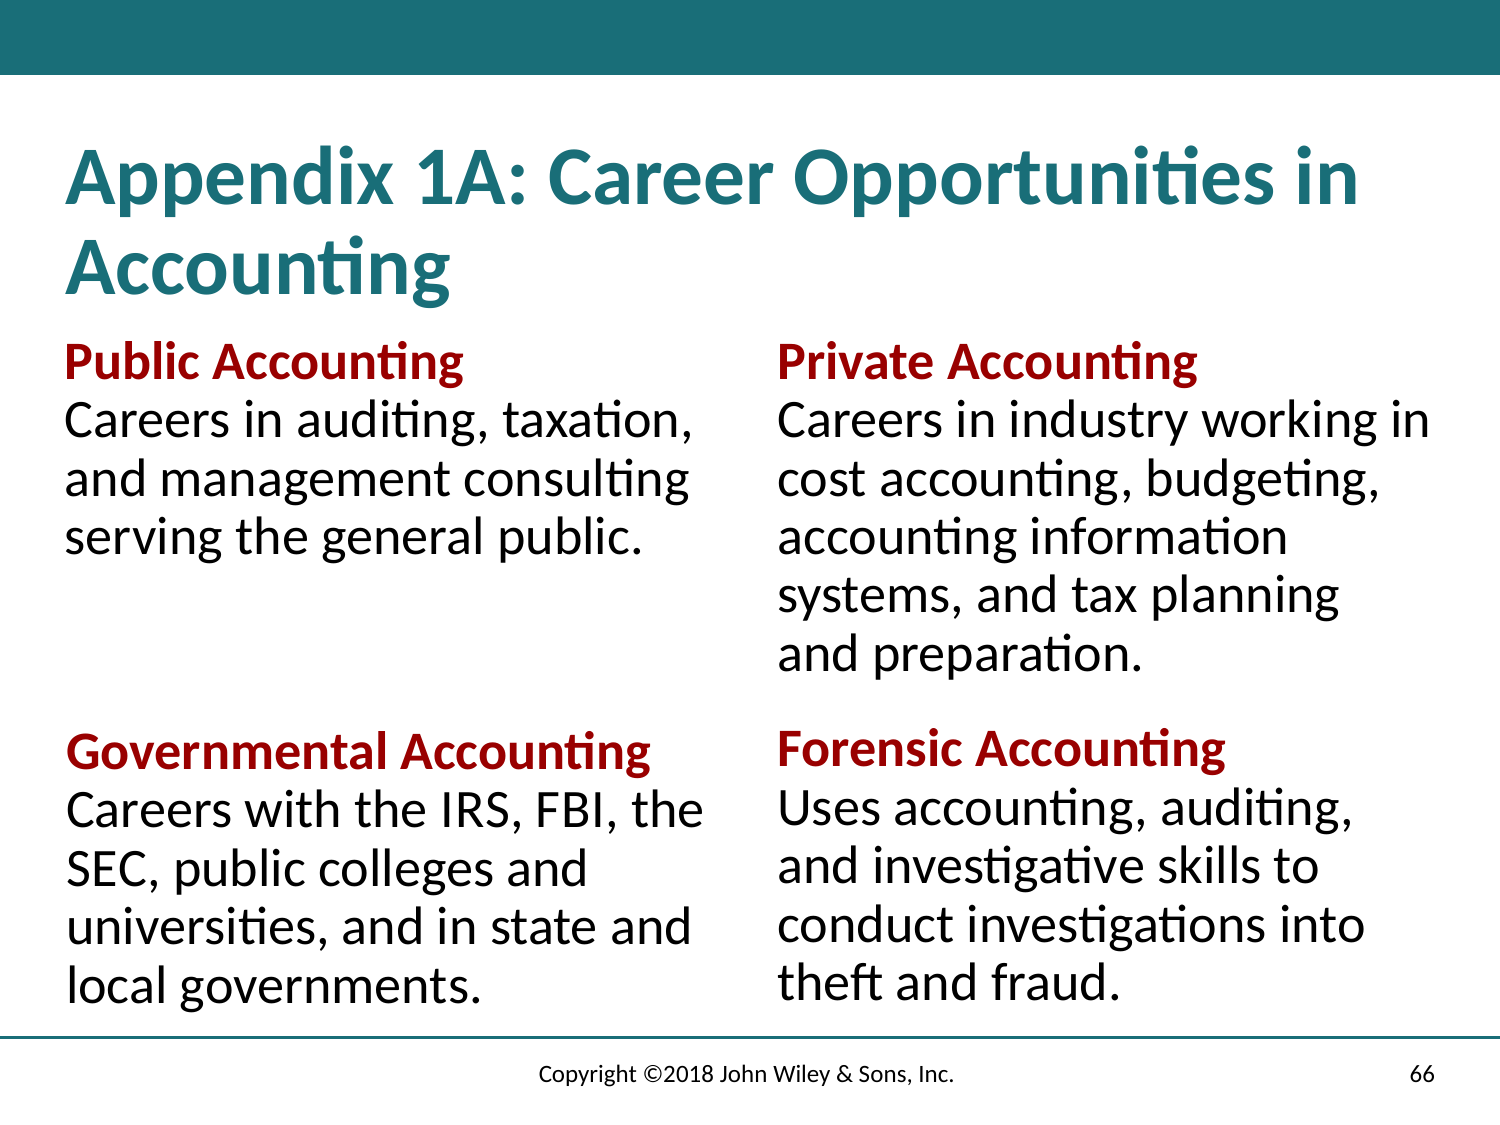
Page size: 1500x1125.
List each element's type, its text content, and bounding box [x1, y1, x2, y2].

list Forensic Accounting Uses accounting, auditing, and investigative skills to conduct investigations into theft and fraud. [762, 712, 1400, 1023]
list Private Accounting Careers in industry working in cost accounting, budgeting, accounting information systems, and tax planning and preparation. [762, 324, 1450, 675]
slide_number 66 [1059, 1042, 1450, 1103]
list Public Accounting Careers in auditing, taxation, and management consulting serving the general public. [50, 324, 713, 588]
title Appendix 1A: Career Opportunities in Accounting [50, 125, 1450, 313]
list Governmental Accounting Careers with the I R S, F B I, the S E C, public colleges and universities, and in state and local governments. [51, 715, 725, 1025]
footer Copyright ©2018 John Wiley & Sons, Inc. [496, 1042, 1004, 1103]
